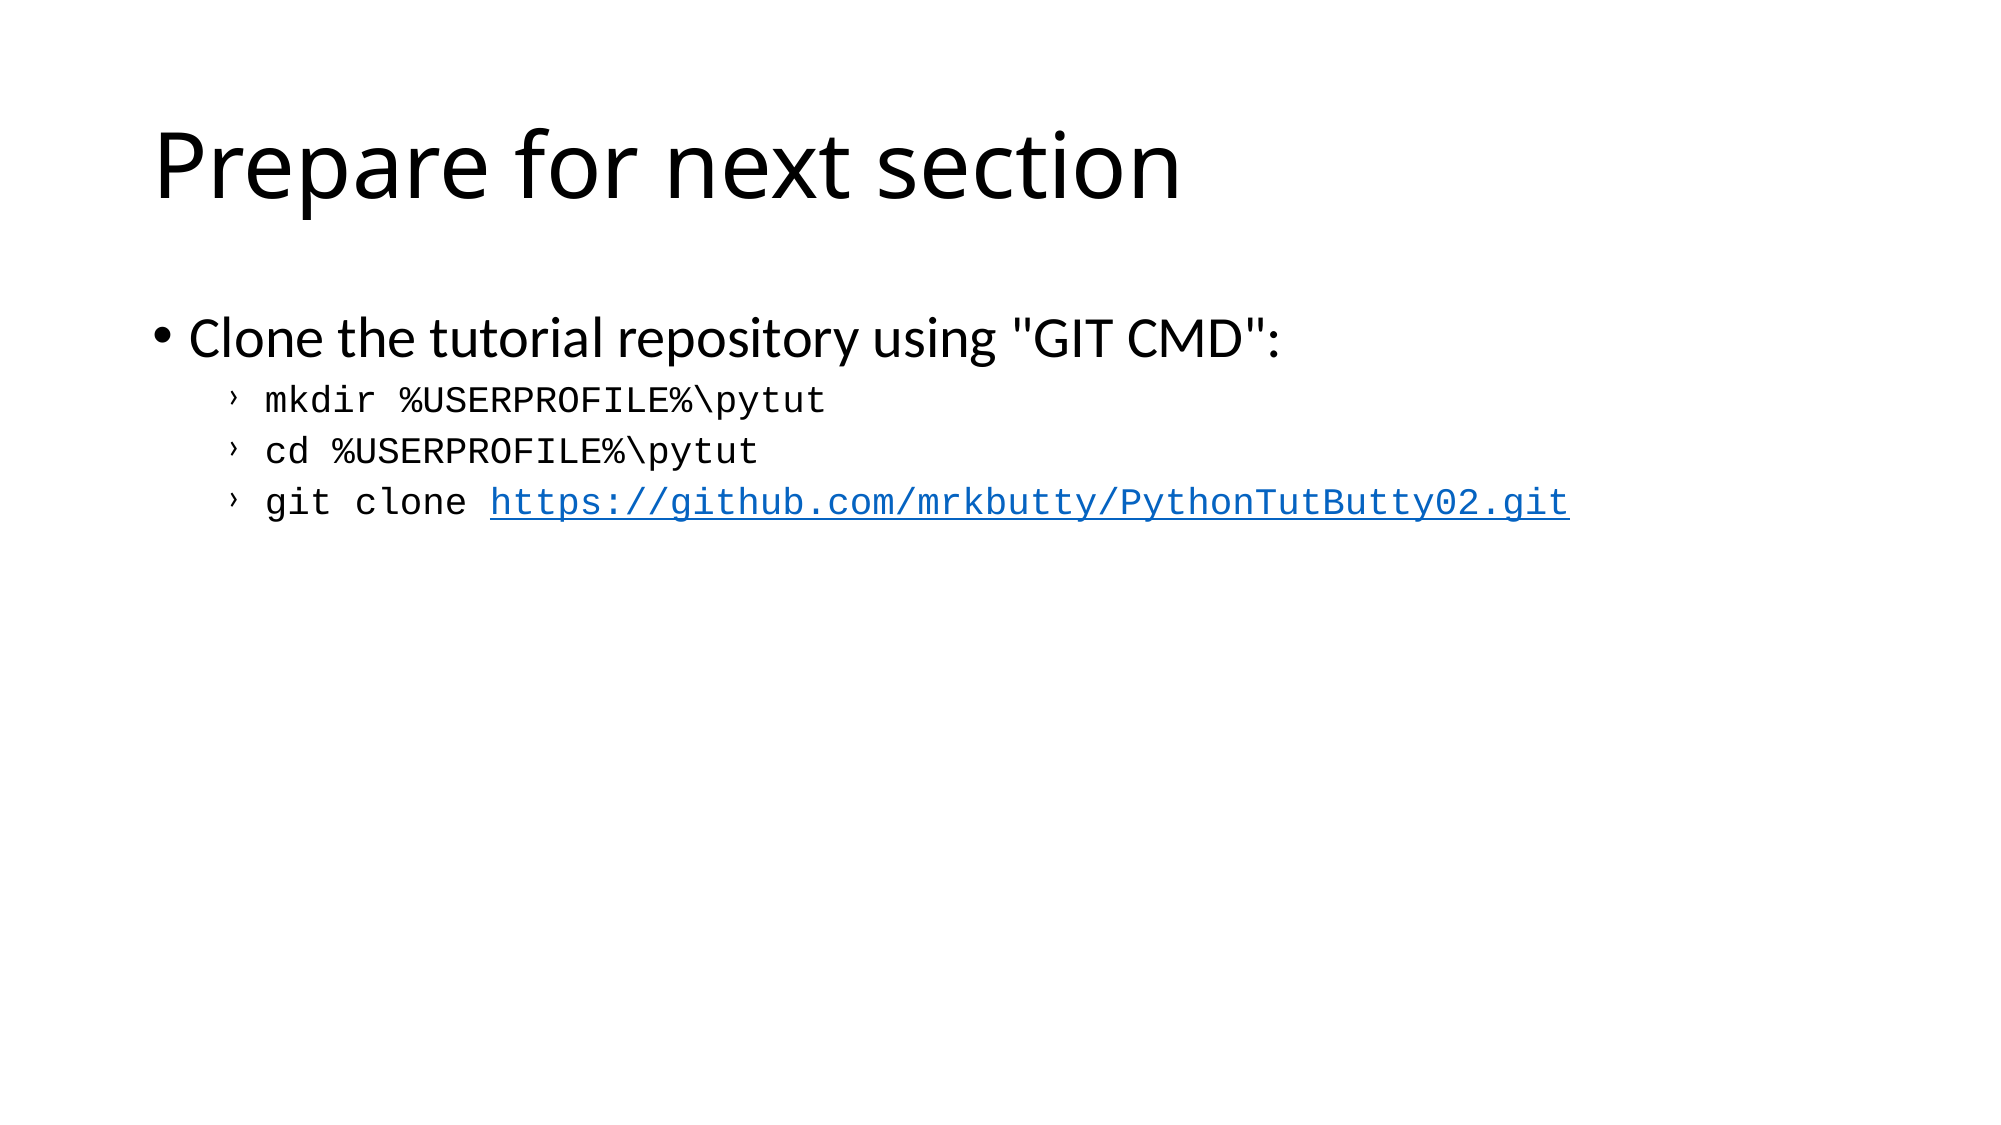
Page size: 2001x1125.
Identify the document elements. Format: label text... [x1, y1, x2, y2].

list Clone the tutorial repository using "GIT CMD": mkdir %USERPROFILE%\pytut cd %USERPROFILE%\pytut git clone https://github.com/mrkbutty/PythonTutButty02.git [137, 299, 1863, 1014]
title Prepare for next section [137, 59, 1863, 278]
